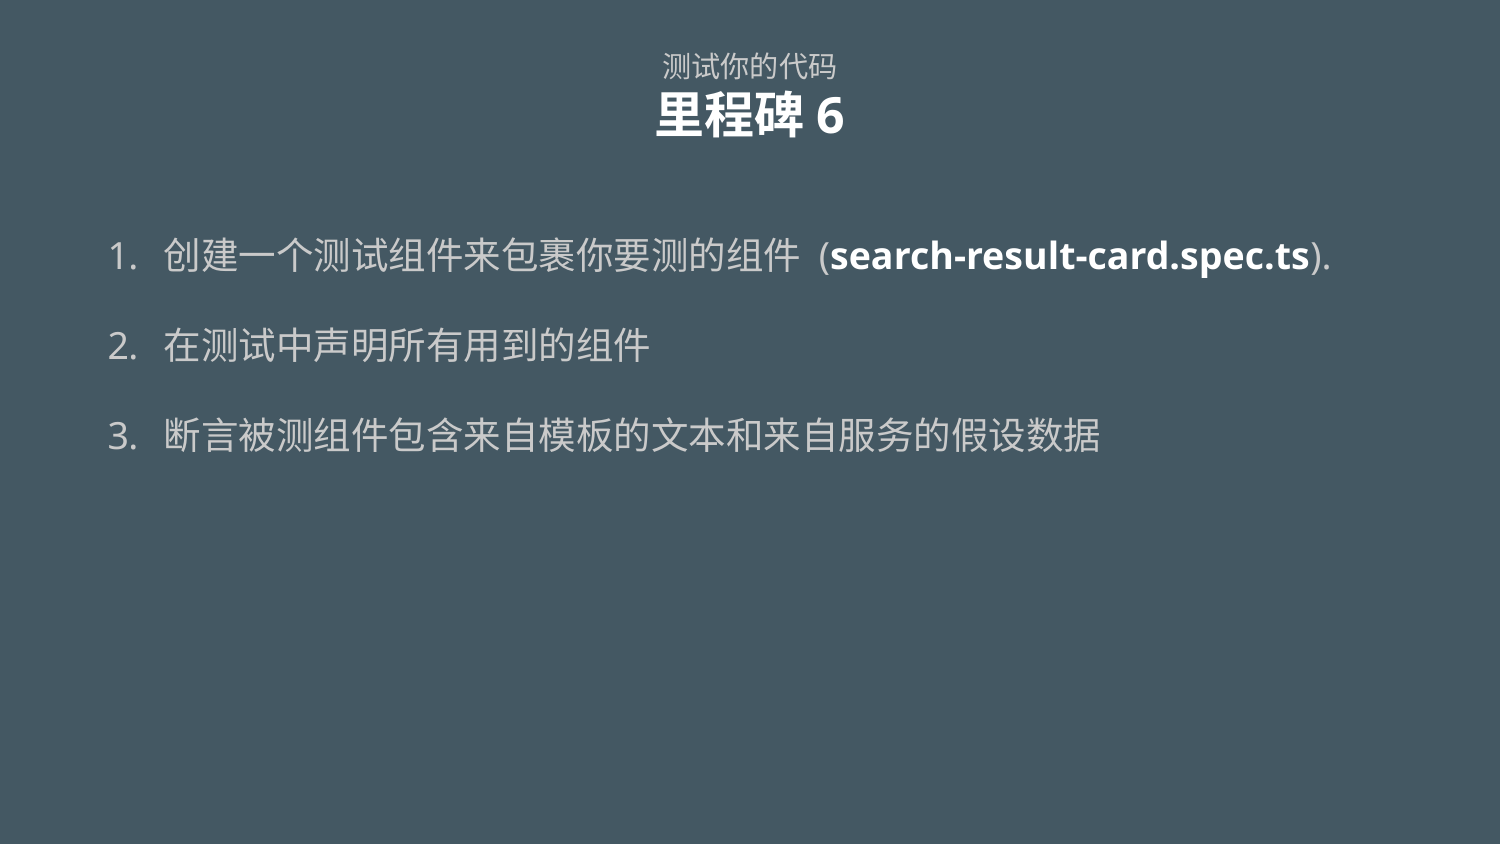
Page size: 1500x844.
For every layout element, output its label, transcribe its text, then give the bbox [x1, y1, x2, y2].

title 测试你的代码 里程碑6 [51, 49, 1449, 144]
text_box 创建一个测试组件来包裹你要测的组件 (search-result-card.spec.ts). 在测试中声明所有用到的组件 断言被测组件包含来自模板的文本和来自服务的假设数据 [73, 217, 1458, 776]
